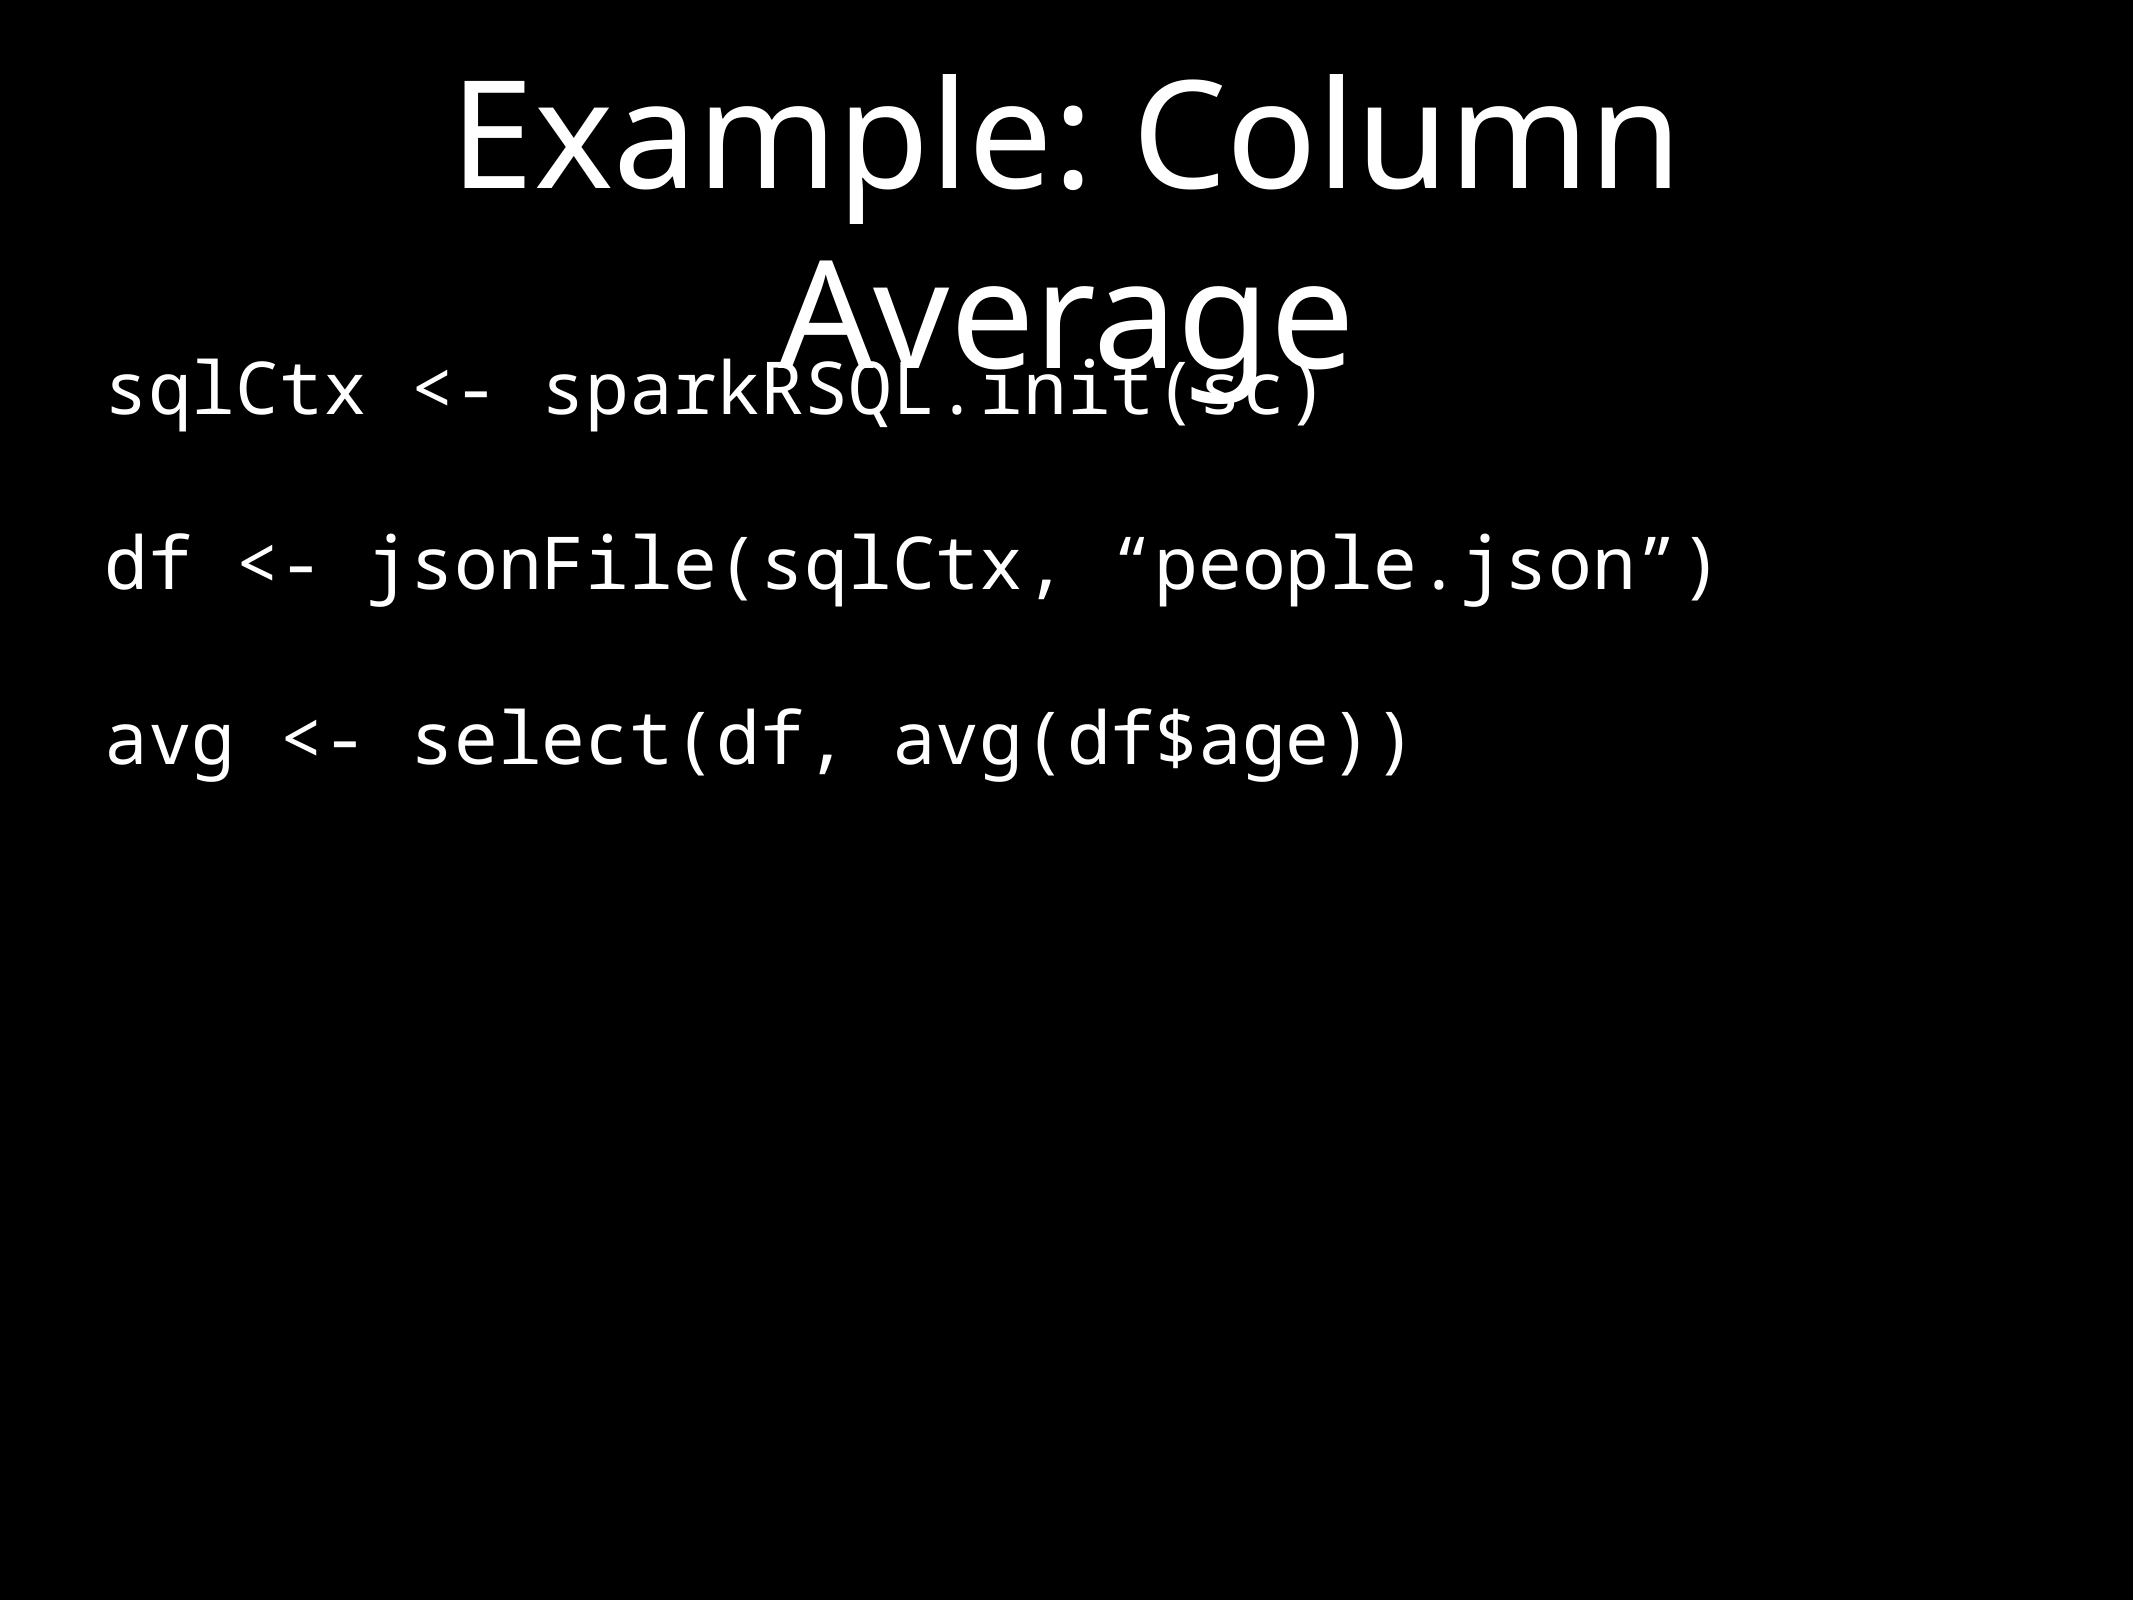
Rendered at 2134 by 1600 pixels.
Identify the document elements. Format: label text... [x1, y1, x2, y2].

title Example: Column Average [155, 41, 1978, 341]
text_box sqlCtx <- sparkRSQL.init(sc) df <- jsonFile(sqlCtx, “people.json”) avg <- select(df, avg(df$age)) [104, 341, 2029, 867]
